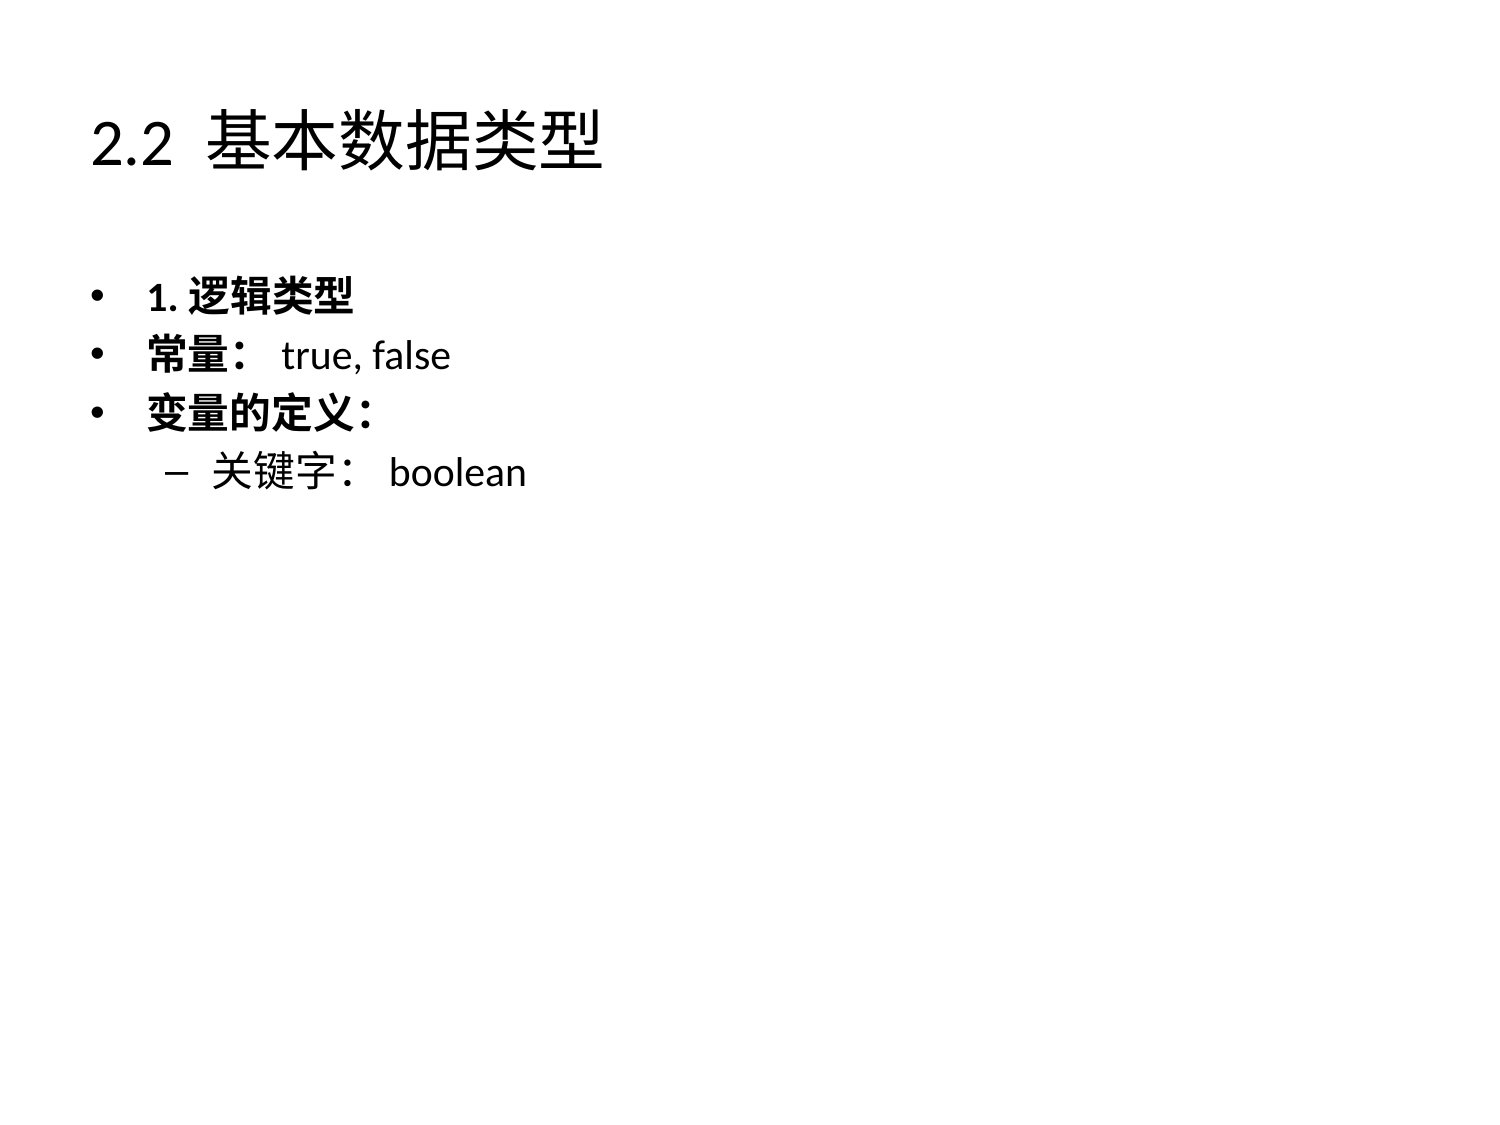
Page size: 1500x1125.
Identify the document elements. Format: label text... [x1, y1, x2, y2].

title 2.2 基本数据类型 [75, 45, 1425, 233]
list 1.逻辑类型 常量：true, false 变量的定义： 关键字：boolean [75, 262, 1425, 1005]
